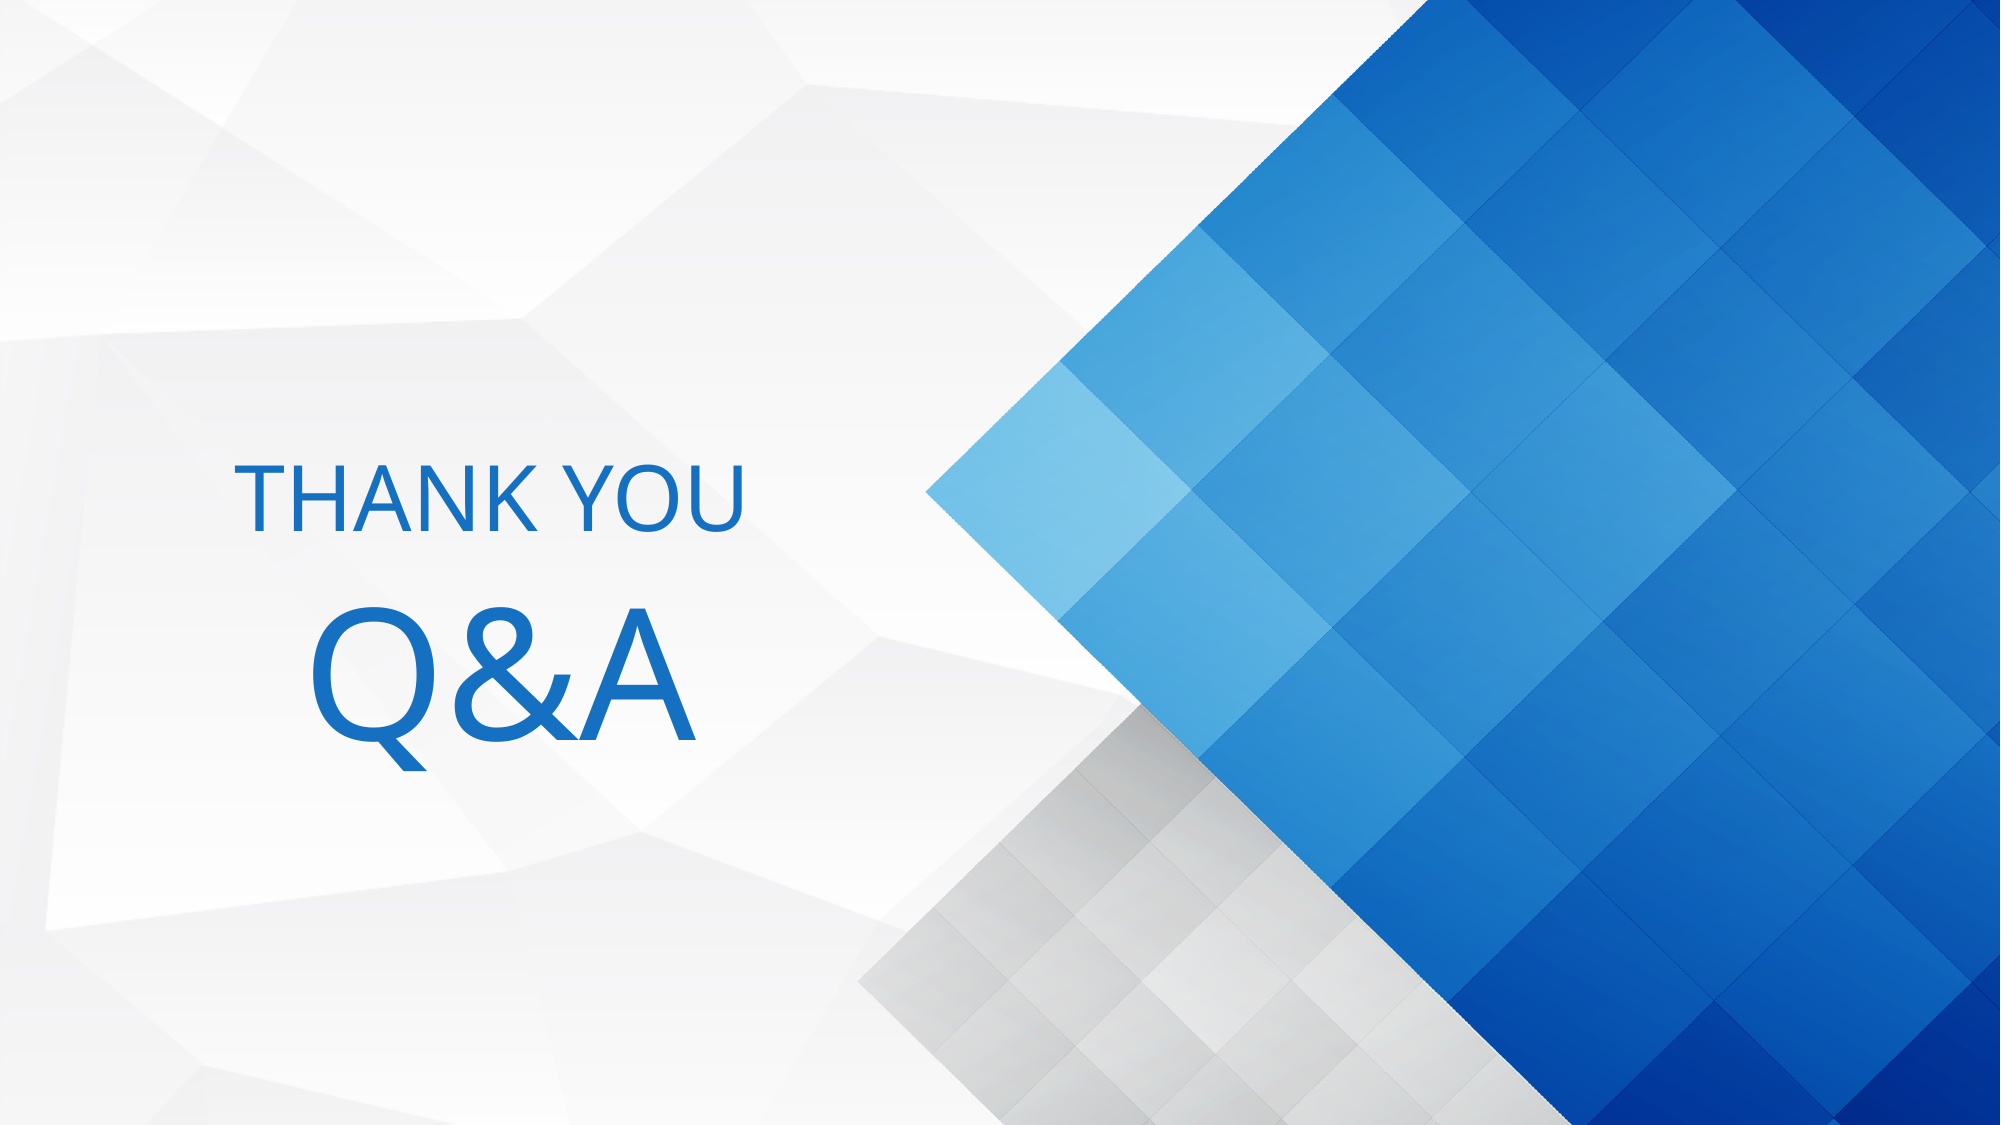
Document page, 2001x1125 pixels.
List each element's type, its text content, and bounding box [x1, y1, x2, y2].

text_box Q&A [112, 550, 886, 785]
picture [0, 0, 2000, 1125]
text_box THANK YOU [64, 432, 922, 558]
